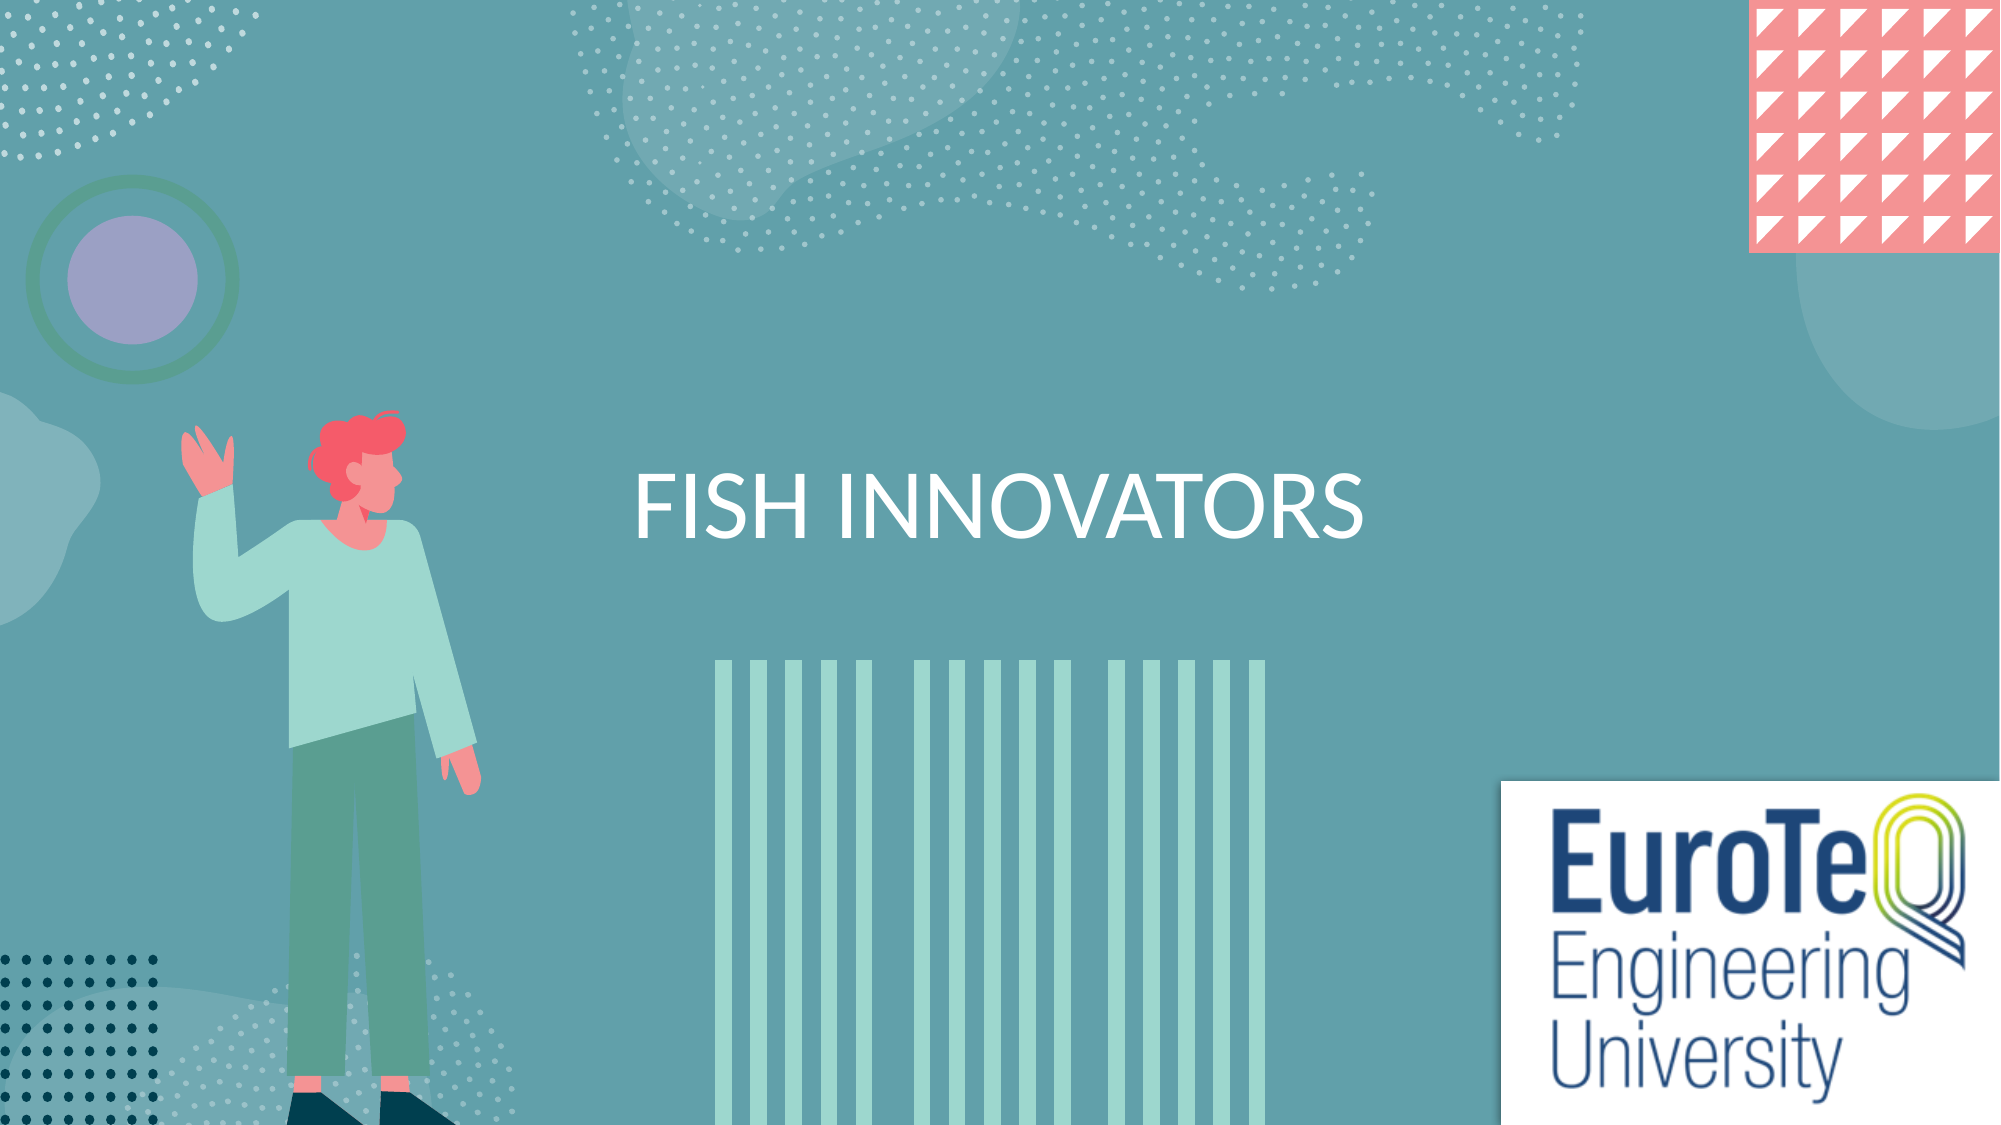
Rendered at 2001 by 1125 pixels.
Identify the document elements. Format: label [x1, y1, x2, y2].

text_box [714, 659, 873, 1125]
picture [1500, 780, 2000, 1125]
text_box [913, 659, 1072, 1125]
text_box [1107, 659, 1266, 1125]
text_box [1749, 0, 2000, 254]
text_box [25, 174, 240, 385]
text_box [0, 0, 2000, 1125]
text_box [178, 411, 482, 1125]
